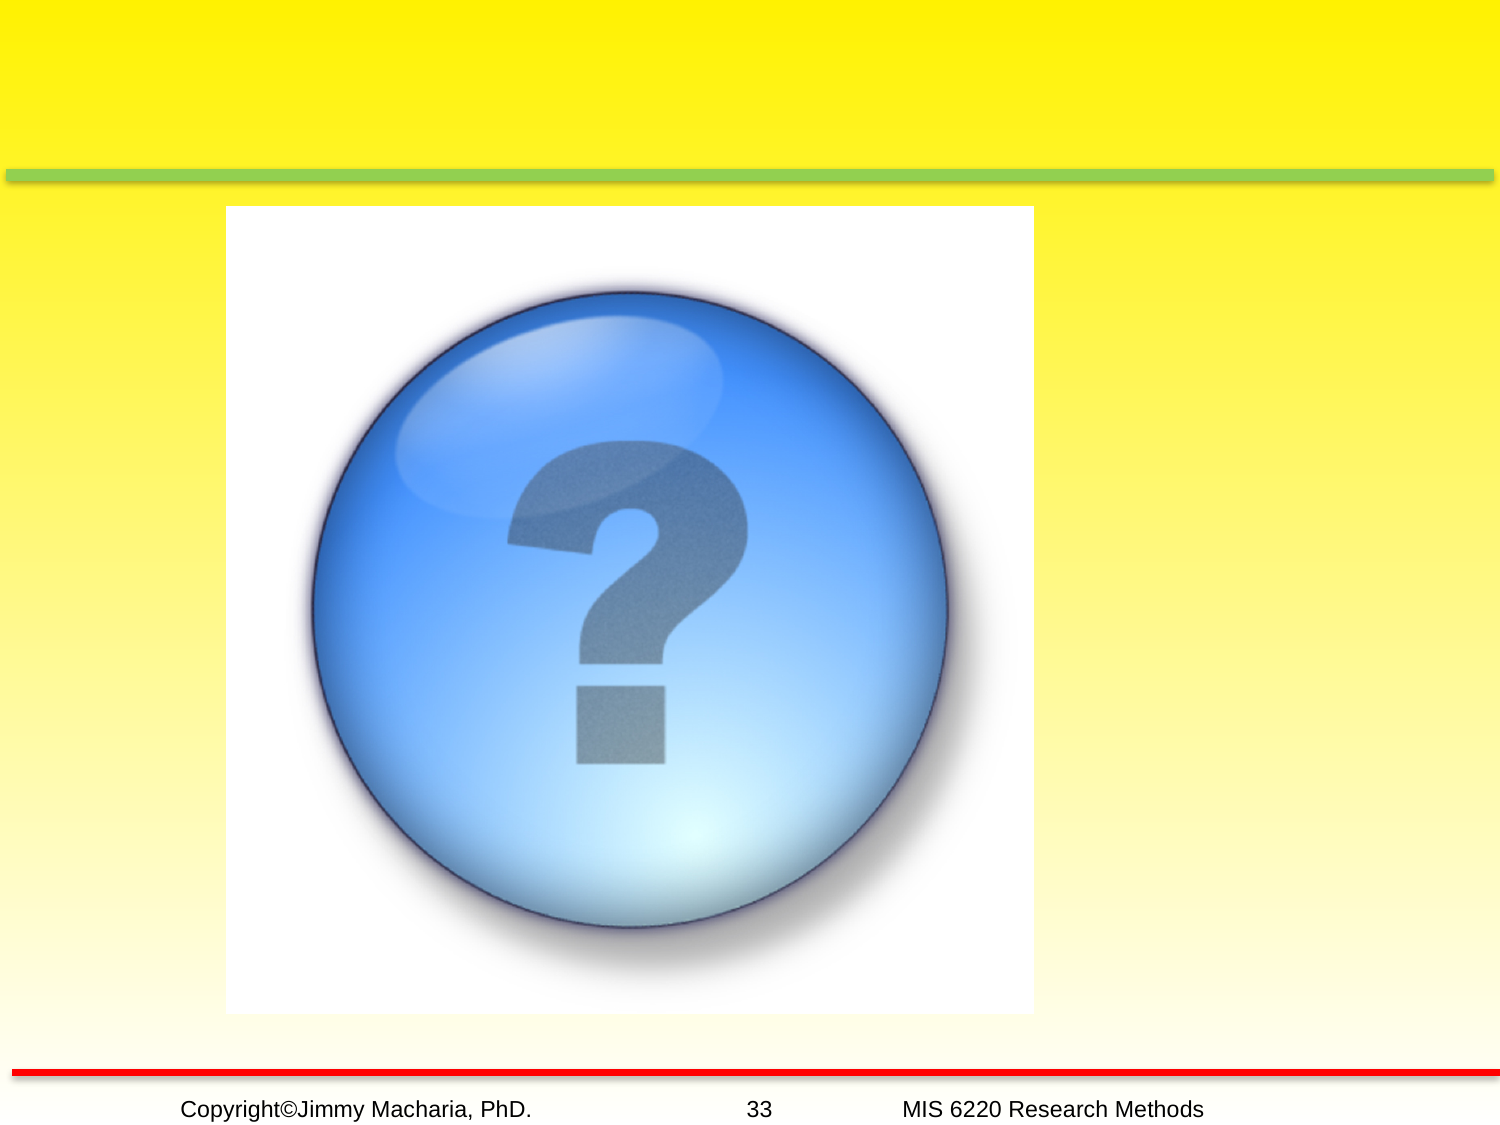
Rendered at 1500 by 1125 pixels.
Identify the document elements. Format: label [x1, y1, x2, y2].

picture [226, 206, 1034, 1014]
